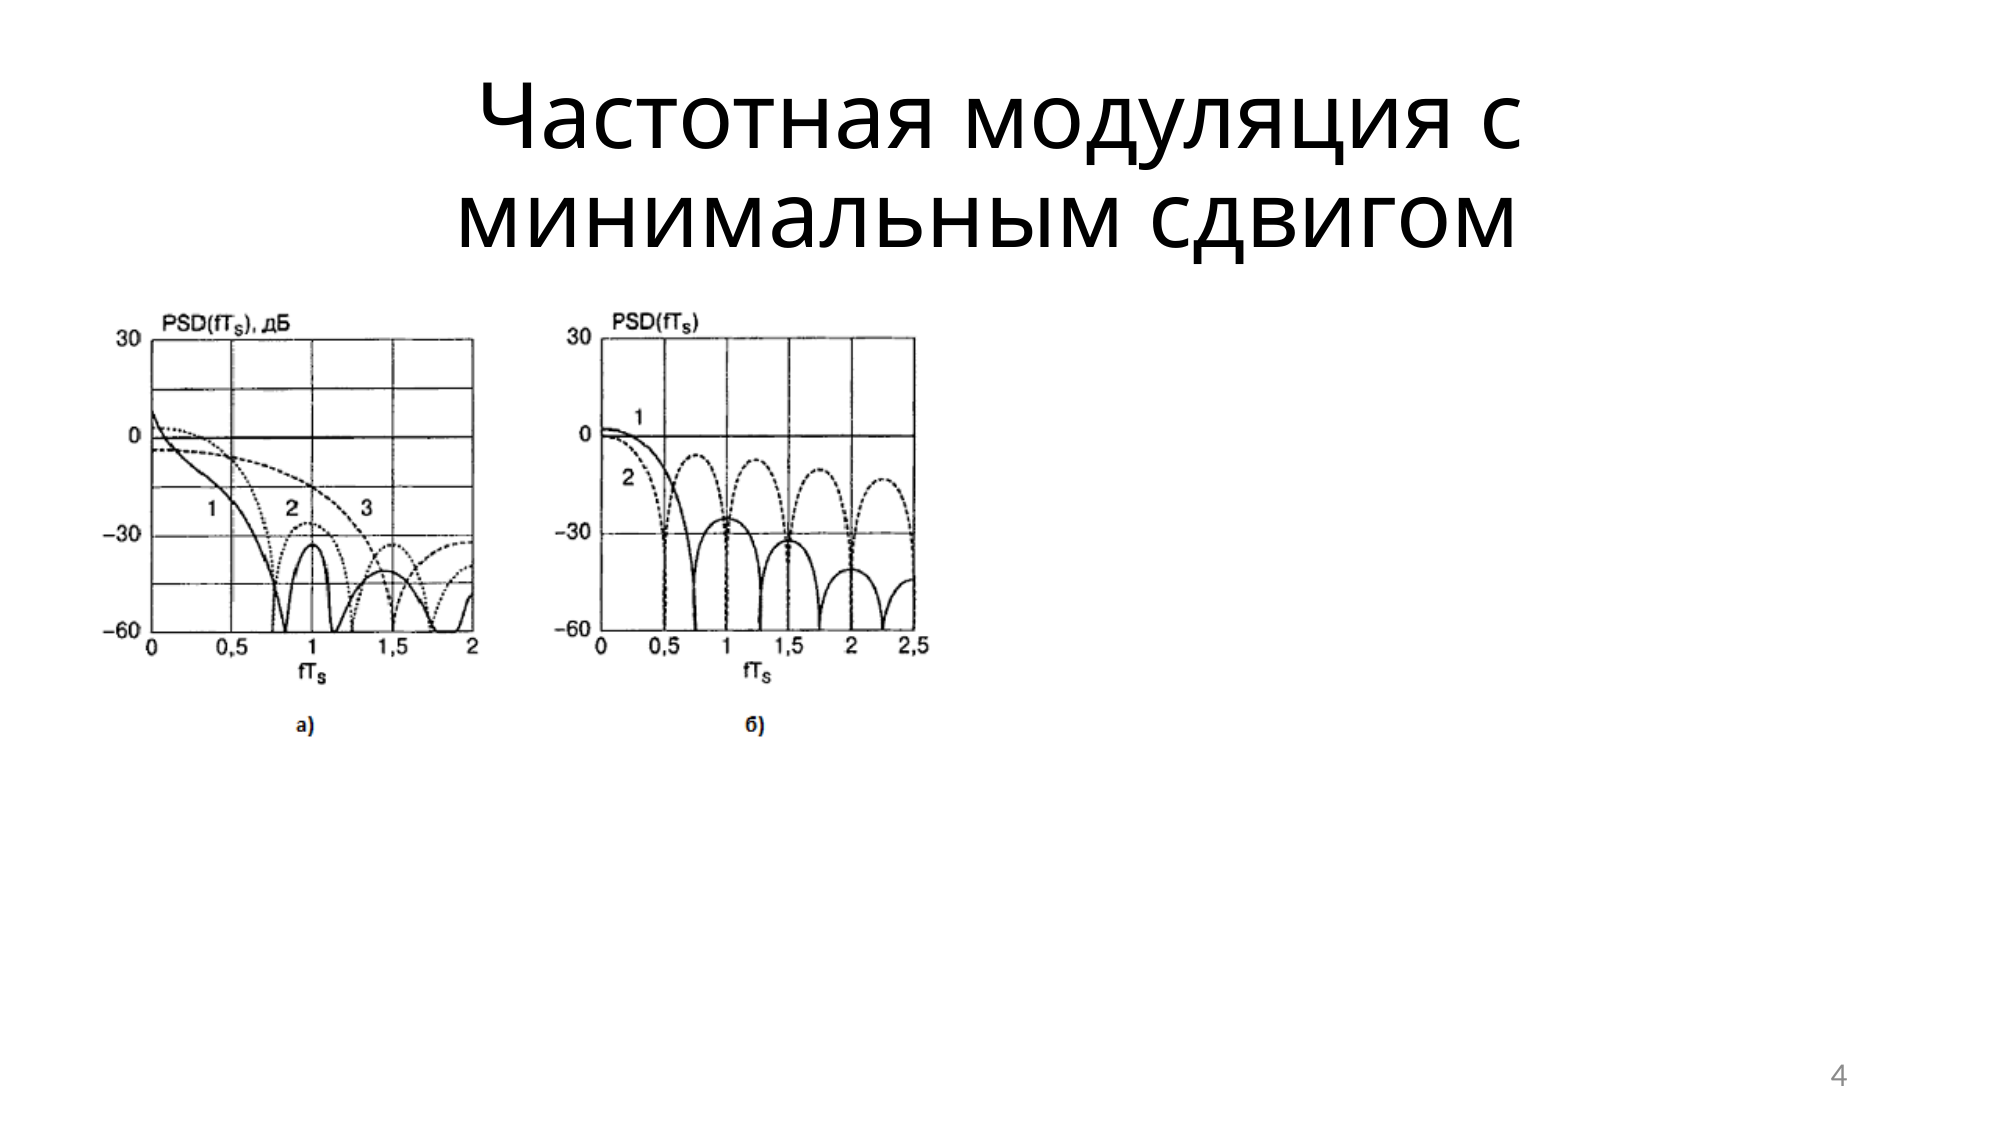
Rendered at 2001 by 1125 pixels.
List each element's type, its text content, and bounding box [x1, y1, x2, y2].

slide_number 4 [1412, 1042, 1863, 1103]
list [93, 297, 961, 768]
title Частотная модуляция с минимальным сдвигом [137, 59, 1863, 278]
